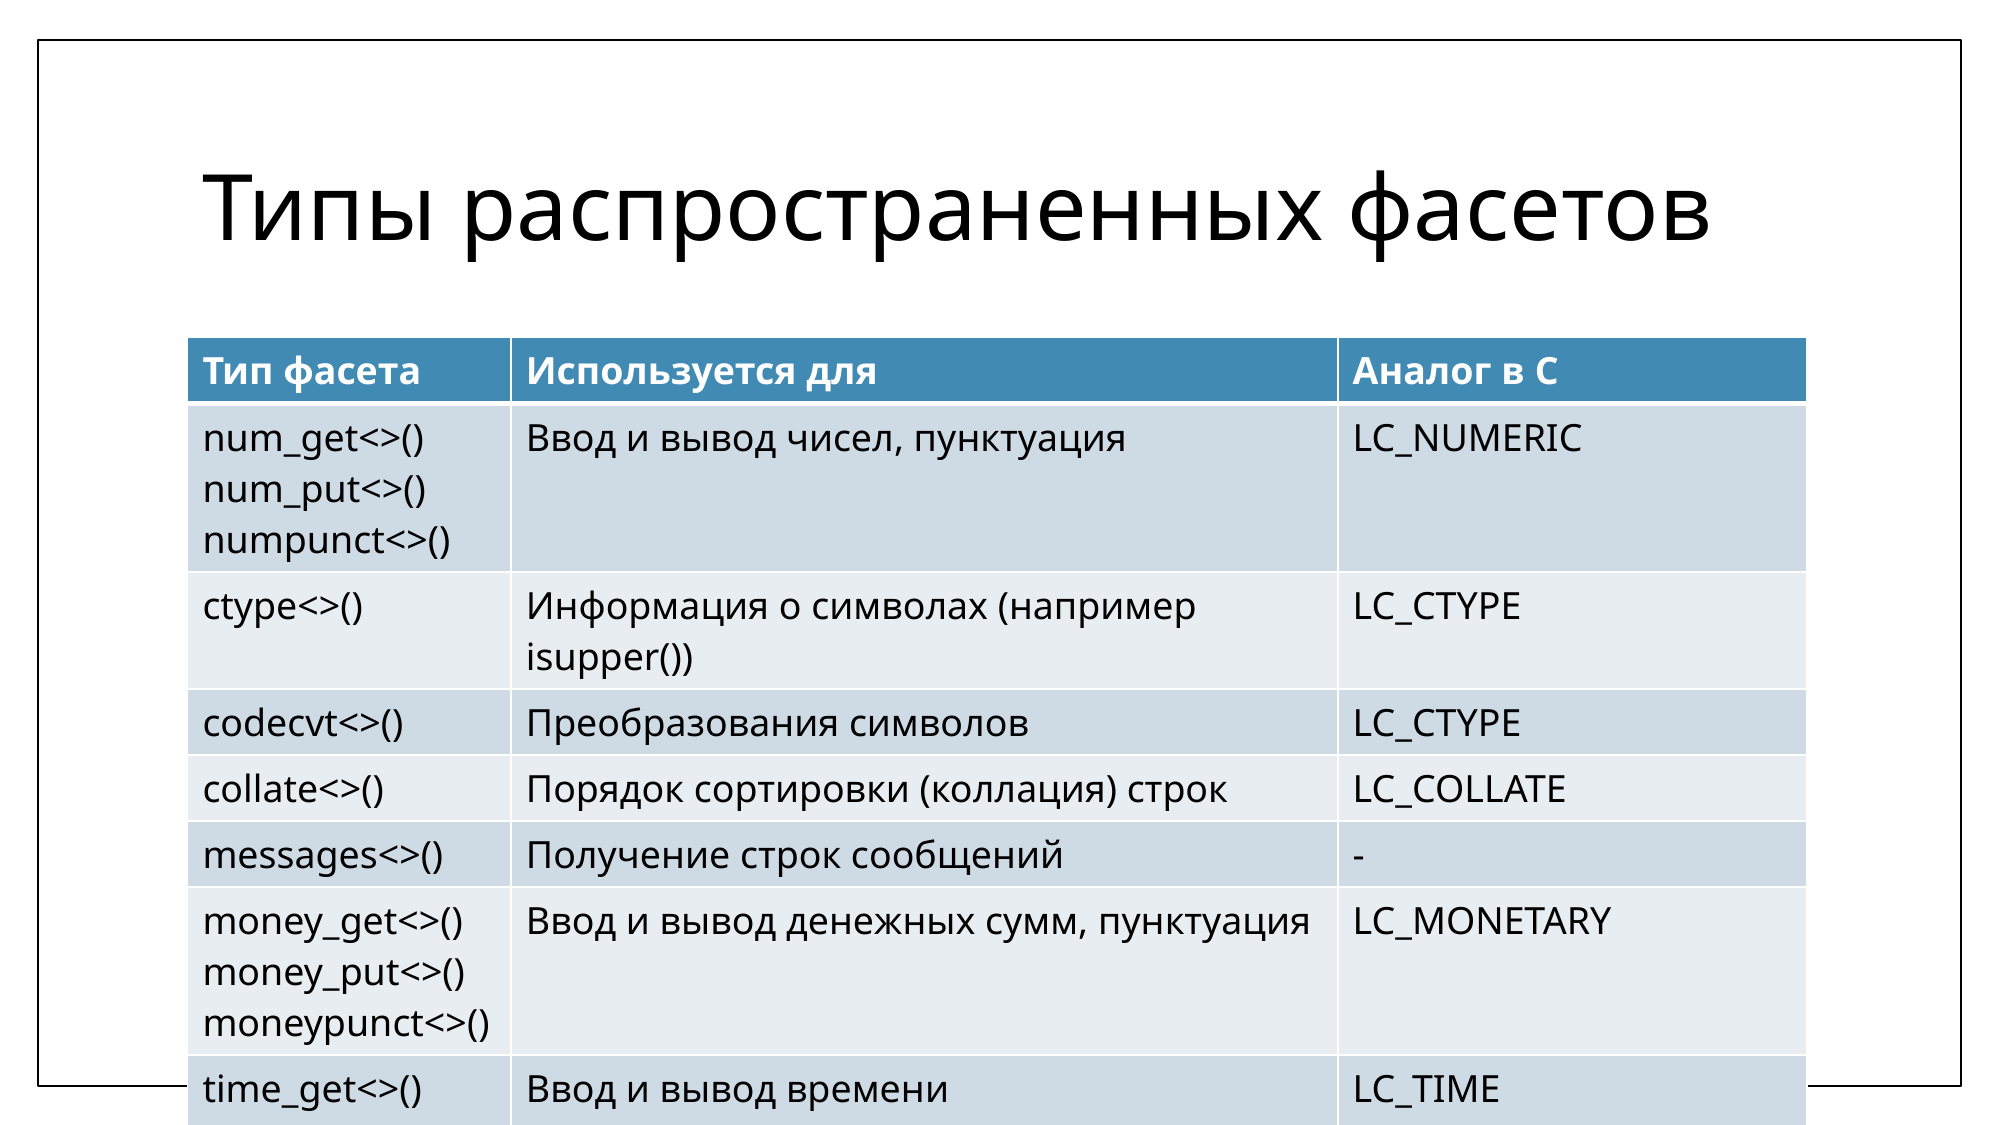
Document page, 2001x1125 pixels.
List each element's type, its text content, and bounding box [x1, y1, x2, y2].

table_cell ctype<>() [188, 573, 510, 688]
table_cell money_get<>() money_put<>() moneypunct<>() [188, 888, 510, 1054]
table_cell Получение строк сообщений [512, 822, 1337, 886]
table_cell LC_TIME [1339, 1056, 1806, 1125]
table_cell Ввод и вывод денежных сумм, пунктуация [512, 888, 1337, 1054]
table_cell LC_NUMERIC [1339, 406, 1806, 571]
table_cell num_get<>() num_put<>() numpunct<>() [188, 406, 510, 571]
table_cell LC_CTYPE [1339, 690, 1806, 754]
table_cell Ввод и вывод времени [512, 1056, 1337, 1125]
table_cell LC_CTYPE [1339, 573, 1806, 688]
table_cell Ввод и вывод чисел, пунктуация [512, 406, 1337, 571]
table_cell LC_MONETARY [1339, 888, 1806, 1054]
table_header Аналог в C [1339, 338, 1806, 401]
table_cell time_get<>() time_put<>() [188, 1056, 510, 1125]
table_cell collate<>() [188, 756, 510, 820]
table_cell Информация о символах (например isupper()) [512, 573, 1337, 688]
table_cell - [1339, 822, 1806, 886]
table_header Используется для [512, 338, 1337, 401]
table_cell codecvt<>() [188, 690, 510, 754]
table_cell Порядок сортировки (коллация) строк [512, 756, 1337, 820]
table_cell LC_COLLATE [1339, 756, 1806, 820]
table_cell Преобразования символов [512, 690, 1337, 754]
table_cell messages<>() [188, 822, 510, 886]
title Типы распространенных фасетов [187, 99, 1808, 323]
table_header Тип фасета [188, 338, 510, 401]
